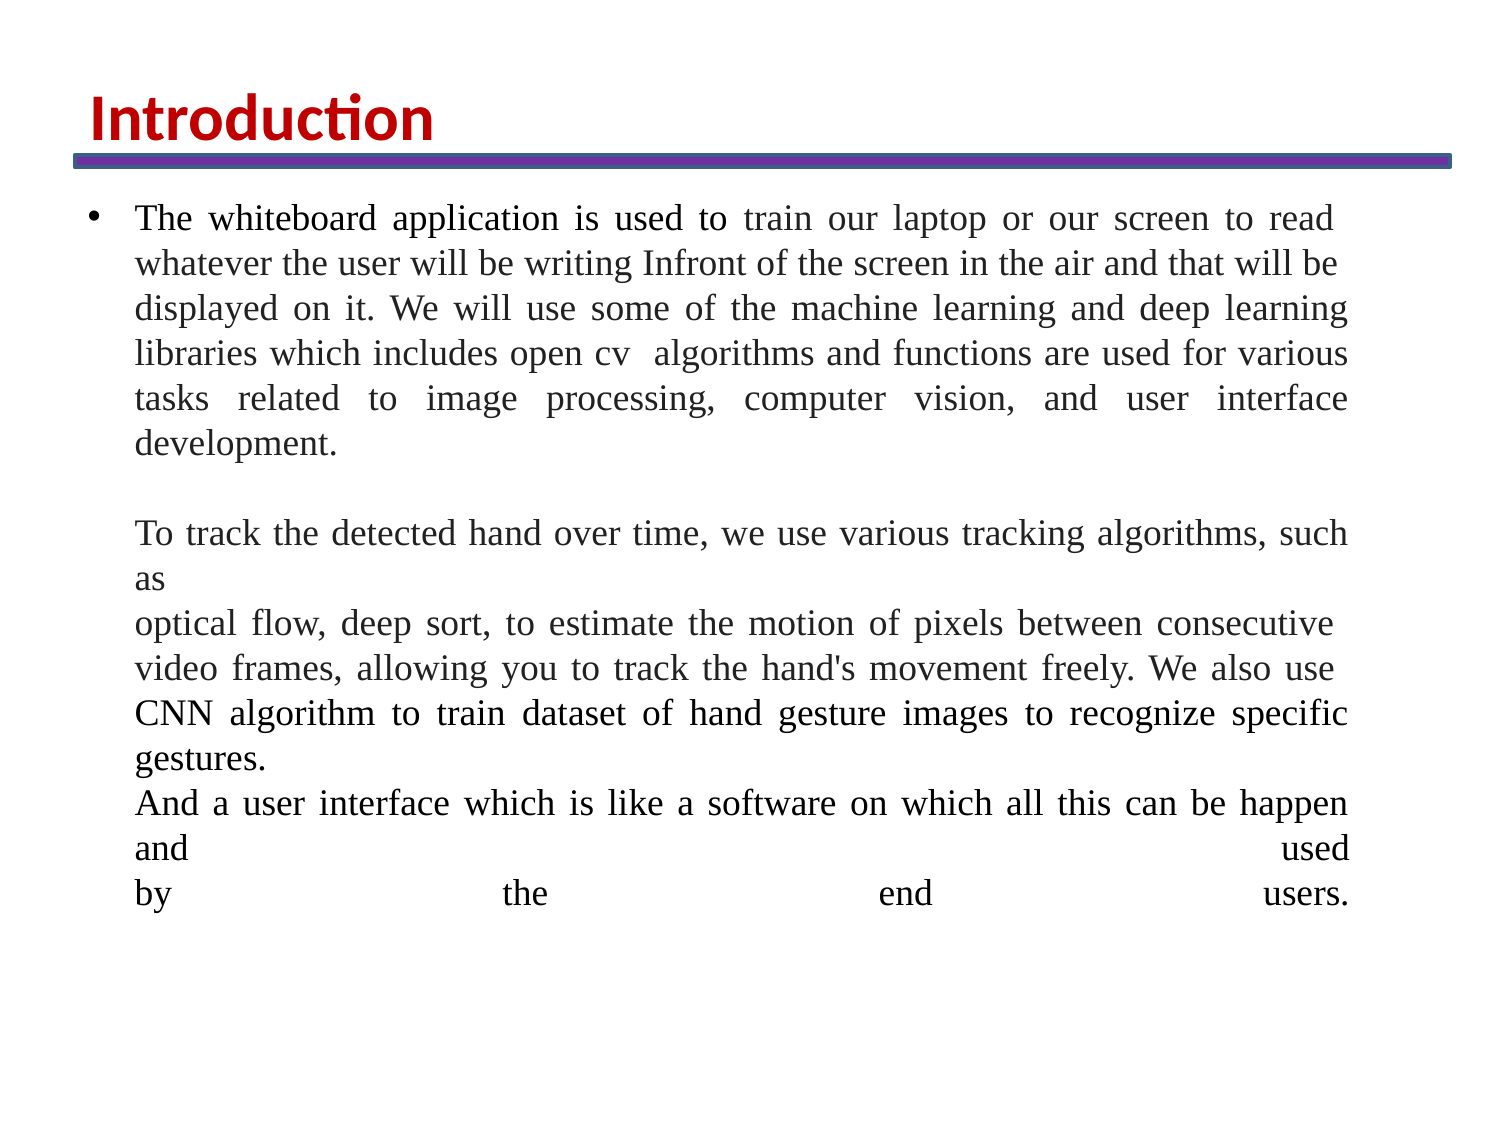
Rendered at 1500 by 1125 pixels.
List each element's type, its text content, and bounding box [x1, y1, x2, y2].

text_box Introduction [75, 66, 1450, 162]
title The whiteboard application is used to train our laptop or our screen to read whatever the user will be writing Infront of the screen in the air and that will be displayed on it. We will use some of the machine learning and deep learning libraries which includes open cv algorithms and functions are used for various tasks related to image processing, computer vision, and user interface development. To track the detected hand over time, we use various tracking algorithms, such as optical flow, deep sort, to estimate the motion of pixels between consecutive video frames, allowing you to track the hand's movement freely. We also use CNN algorithm to train dataset of hand gesture images to recognize specific gestures. And a user interface which is like a software on which all this can be happen and used by the end users. [87, 212, 1350, 938]
text_box [75, 162, 1450, 168]
